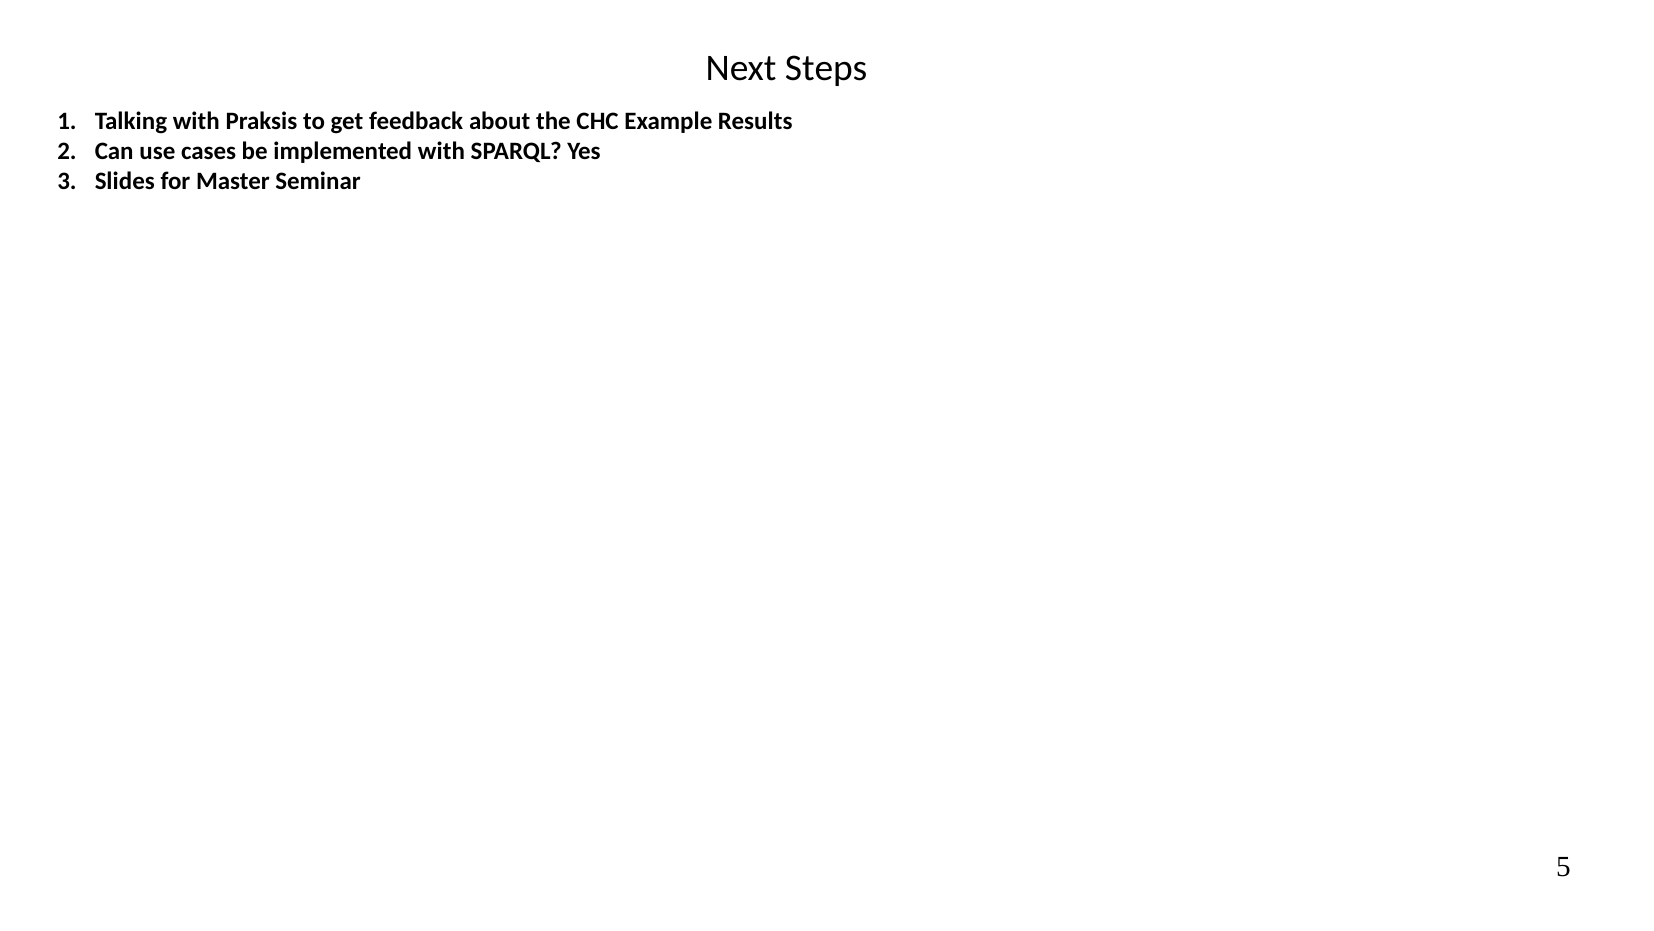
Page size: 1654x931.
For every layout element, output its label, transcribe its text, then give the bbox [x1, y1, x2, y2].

text_box Talking with Praksis to get feedback about the CHC Example Results Can use cases be implemented with SPARQL? Yes Slides for Master Seminar [42, 96, 1249, 232]
slide_number 5 [1185, 847, 1571, 912]
text_box Next Steps [42, 35, 1531, 96]
